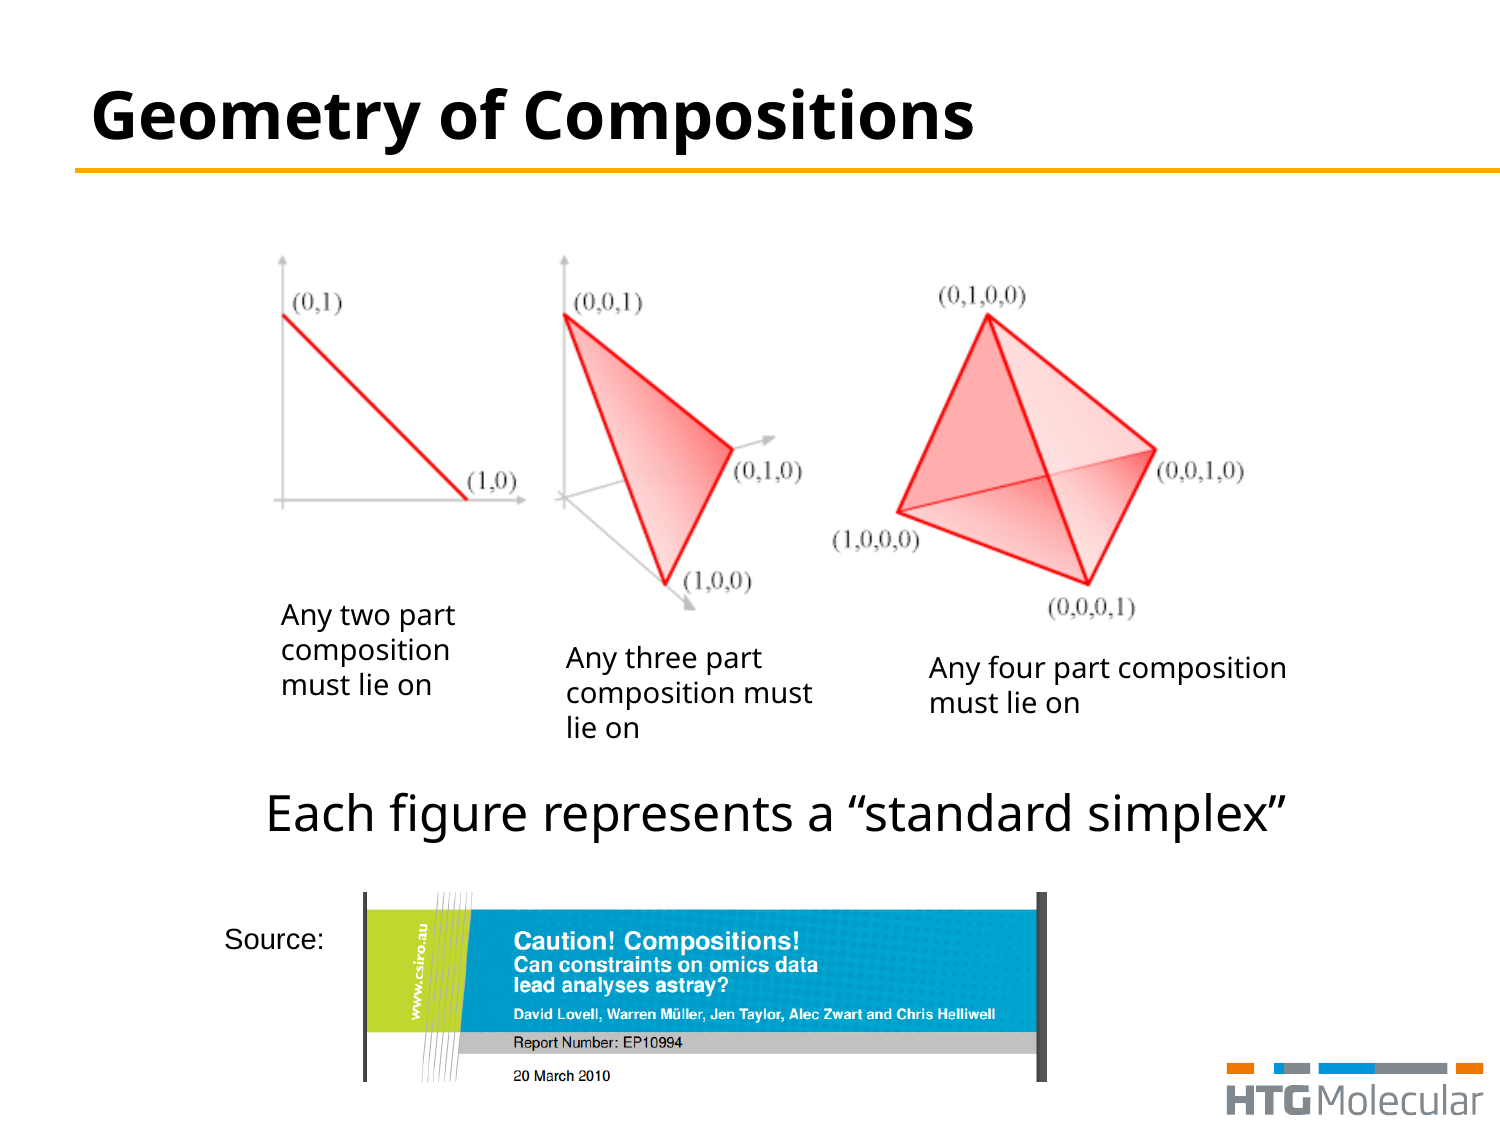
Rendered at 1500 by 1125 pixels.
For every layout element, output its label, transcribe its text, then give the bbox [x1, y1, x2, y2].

text_box Each figure represents a “standard simplex” [251, 773, 1303, 849]
title Geometry of Compositions [75, 22, 1425, 160]
picture [362, 892, 1048, 1082]
picture [1223, 1059, 1487, 1119]
text_box Source: [209, 912, 349, 963]
picture [208, 175, 1345, 635]
